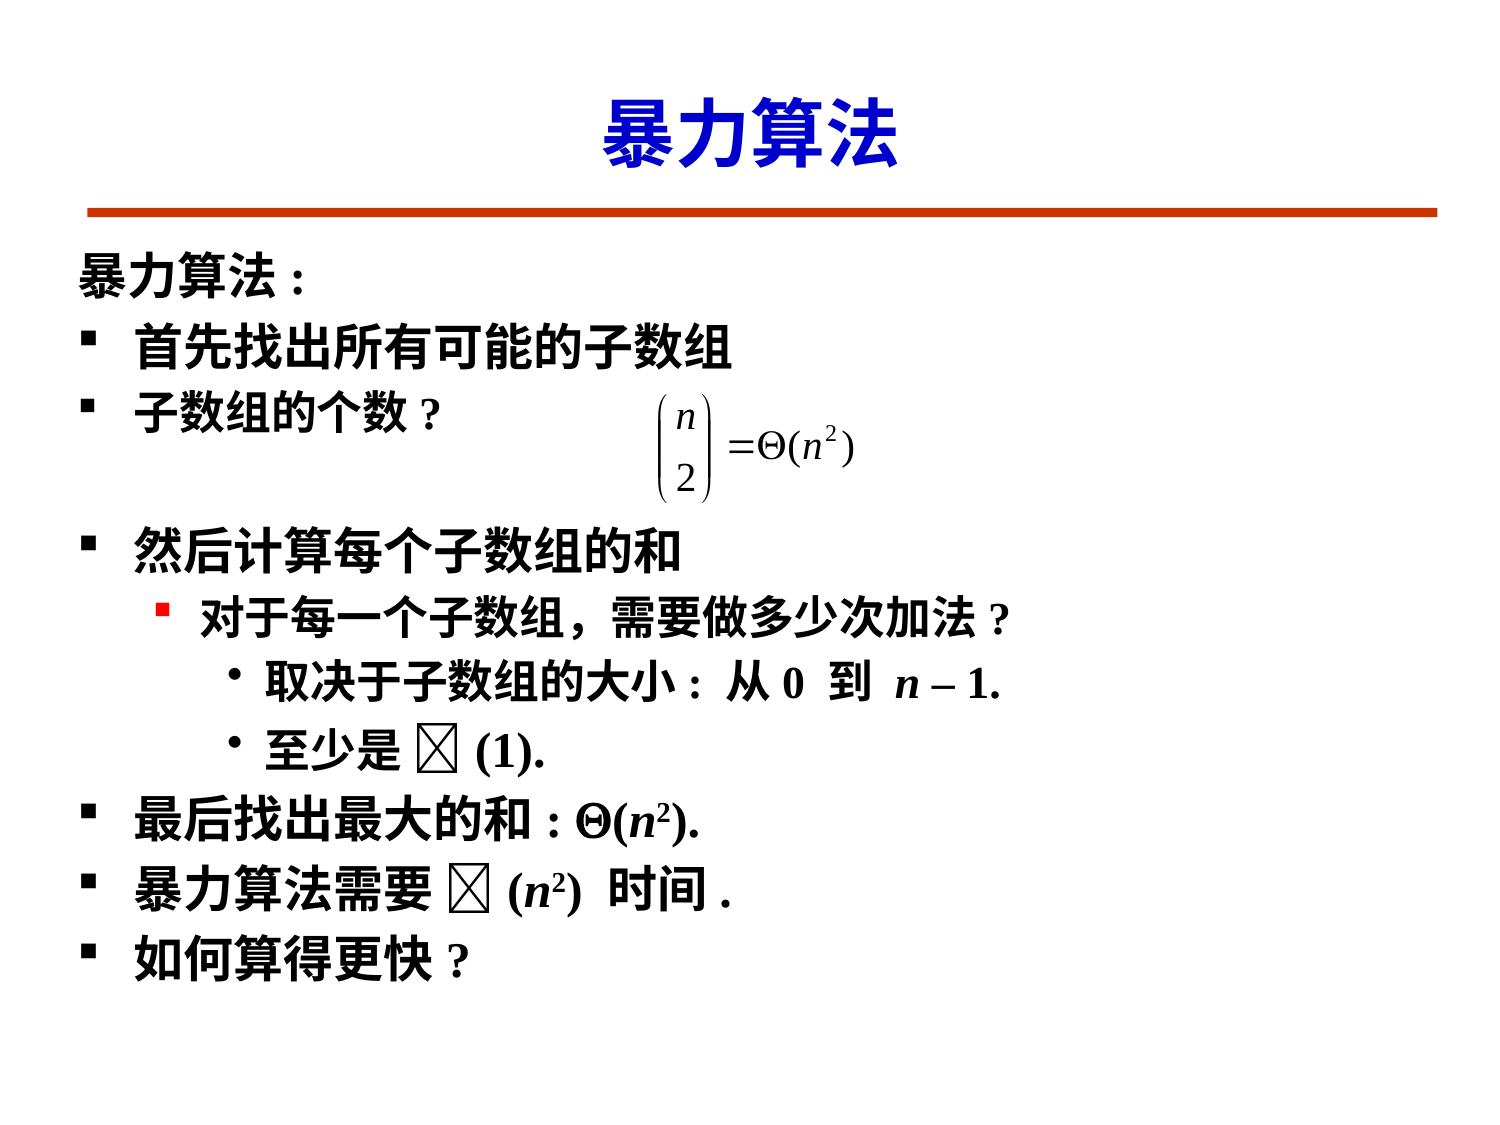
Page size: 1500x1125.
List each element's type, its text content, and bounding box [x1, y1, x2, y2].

title 暴力算法 [112, 62, 1388, 200]
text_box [649, 387, 863, 512]
list 暴力算法: 首先找出所有可能的子数组 子数组的个数? 然后计算每个子数组的和 对于每一个子数组，需要做多少次加法? 取决于子数组的大小: 从0 到 n – 1. 至少是 (1). 最后找出最大的和: (n2). 暴力算法需要 (n2) 时间. 如何算得更快? [62, 237, 1438, 1075]
